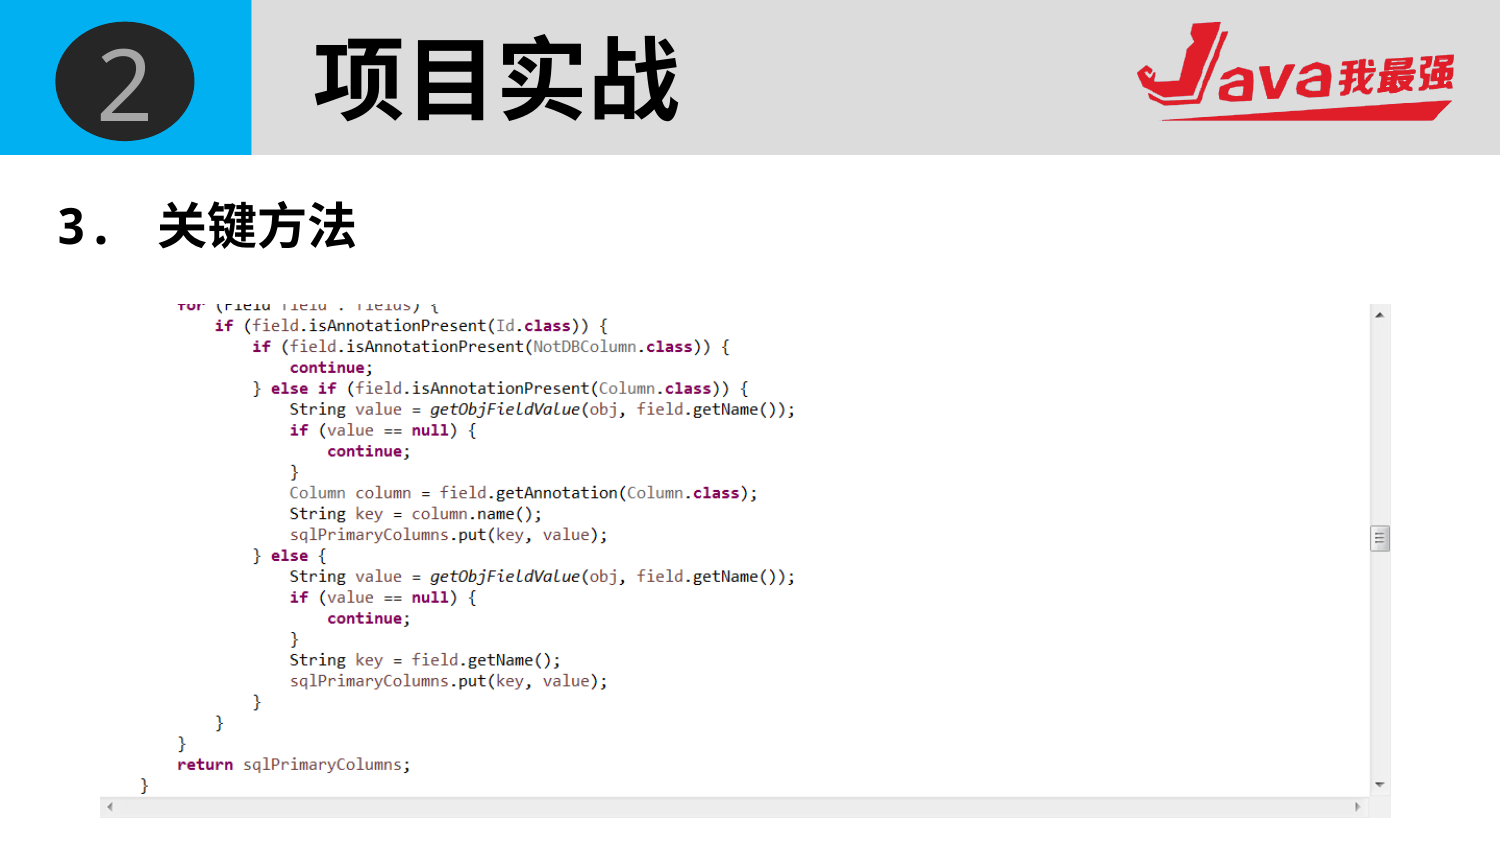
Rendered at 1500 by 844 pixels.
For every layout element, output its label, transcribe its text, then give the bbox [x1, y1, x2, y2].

text_box [251, 0, 1500, 155]
text_box 3. 关键方法 [41, 186, 1207, 262]
text_box 2 [54, 21, 195, 142]
text_box [0, 0, 251, 155]
picture [100, 304, 1391, 818]
text_box 项目实战 [298, 14, 1465, 140]
picture [1136, 21, 1454, 121]
